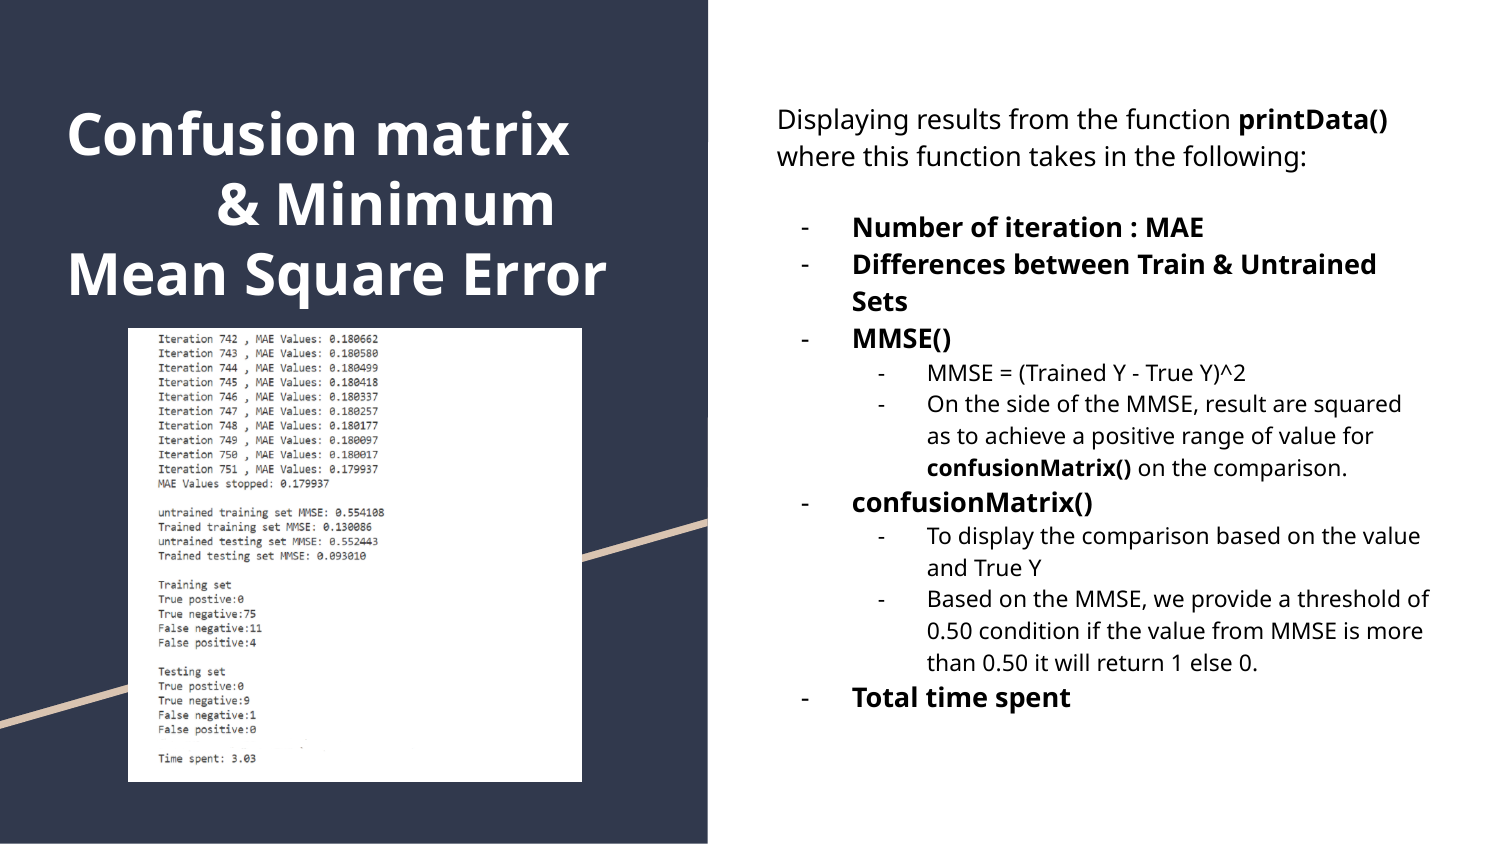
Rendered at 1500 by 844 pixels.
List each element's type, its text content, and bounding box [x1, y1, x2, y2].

list Displaying results from the function printData() where this function takes in the following: Number of iteration : MAE Differences between Train & Untrained Sets MMSE() MMSE = (Trained Y - True Y)^2 On the side of the MMSE, result are squared as to achieve a positive range of value for confusionMatrix() on the comparison. confusionMatrix() To display the comparison based on the value and True Y Based on the MMSE, we provide a threshold of 0.50 condition if the value from MMSE is more than 0.50 it will return 1 else 0. Total time spent [761, 82, 1446, 755]
title Confusion matrix & Minimum Mean Square Error [51, 82, 660, 494]
picture [128, 328, 582, 782]
